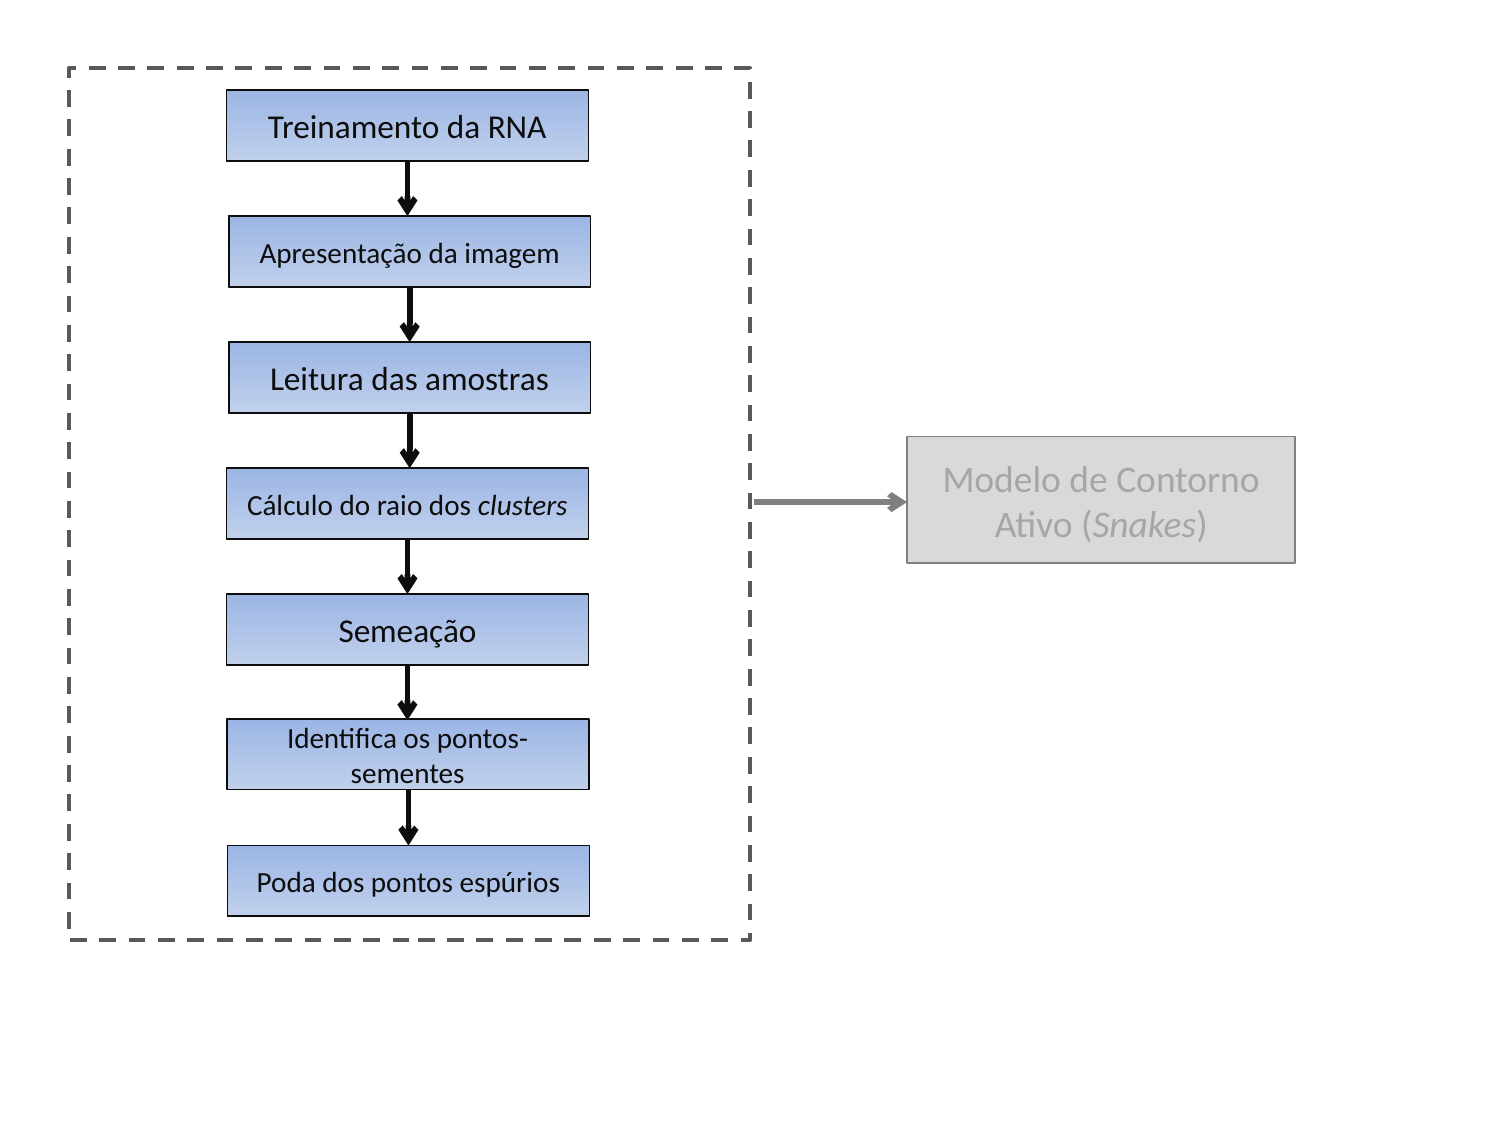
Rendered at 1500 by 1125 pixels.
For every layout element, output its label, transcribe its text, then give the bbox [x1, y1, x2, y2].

text_box Cálculo do raio dos clusters [224, 466, 591, 541]
text_box Modelo de Contorno Ativo (Snakes) [905, 434, 1297, 565]
text_box Leitura das amostras [227, 340, 593, 415]
text_box Semeação [224, 592, 591, 667]
text_box Identifica os pontos-sementes [225, 717, 591, 792]
text_box Poda dos pontos espúrios [225, 843, 592, 918]
text_box Apresentação da imagem [227, 214, 593, 289]
text_box [67, 66, 752, 942]
